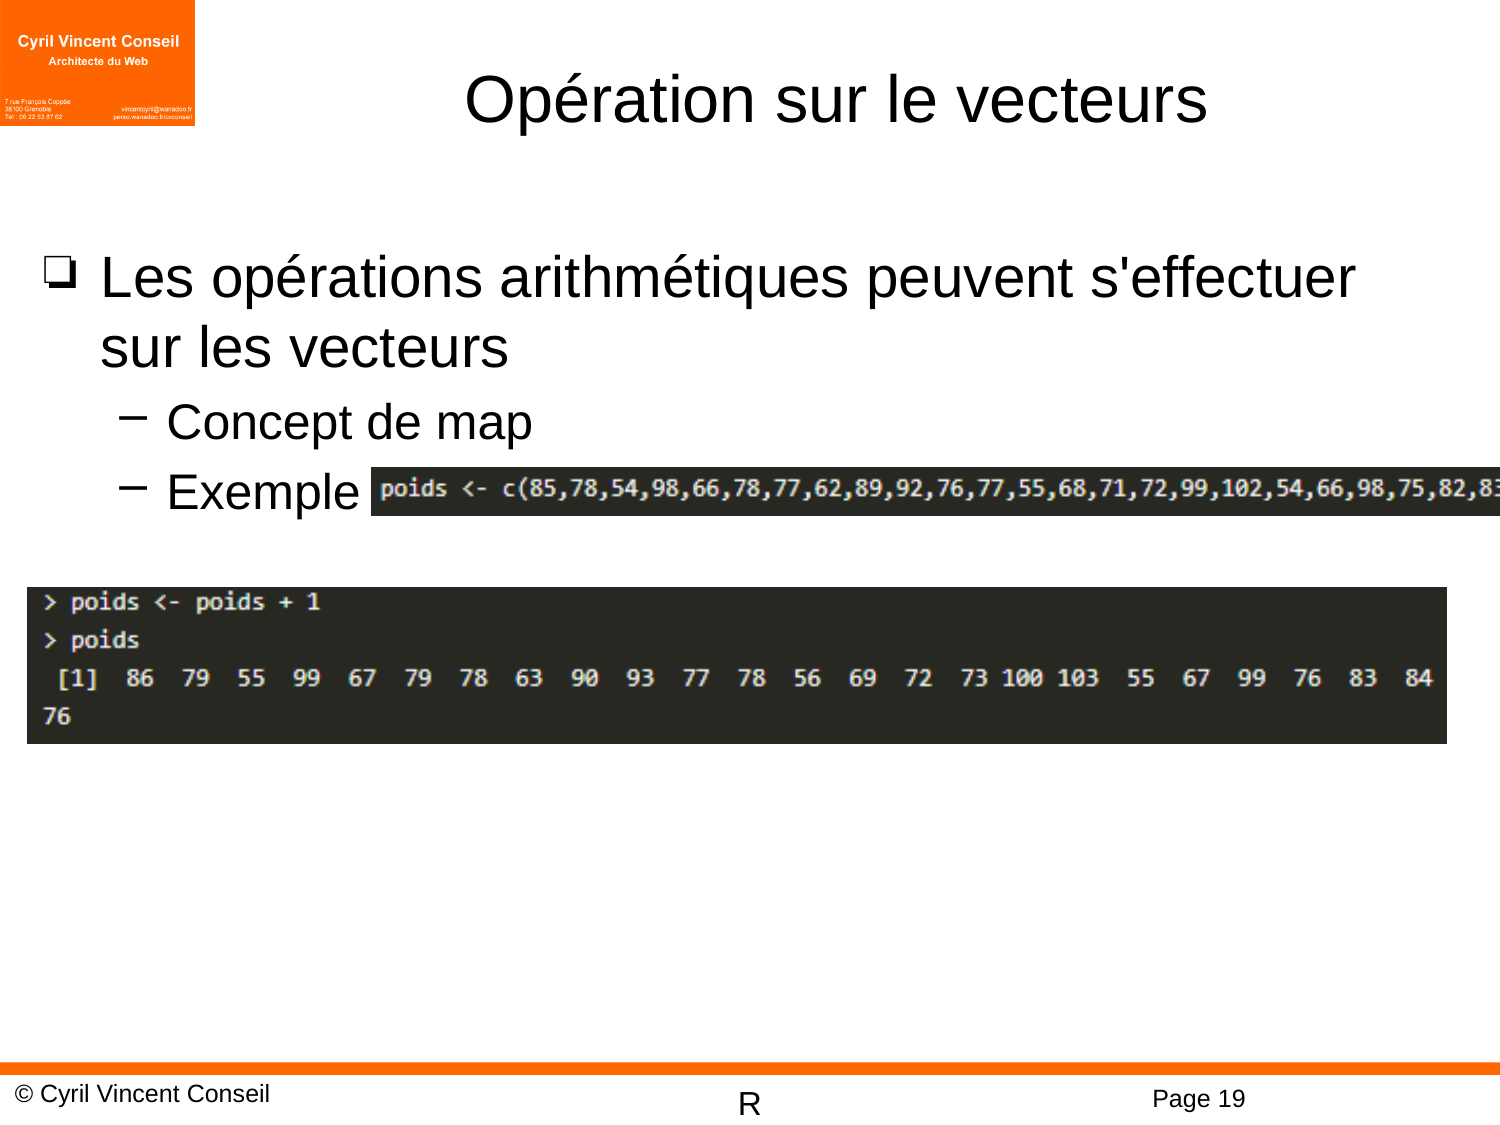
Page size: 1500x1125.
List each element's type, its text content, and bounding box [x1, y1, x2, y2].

picture [0, 0, 195, 126]
picture [371, 467, 1500, 516]
title Opération sur le vecteurs [194, 2, 1480, 190]
list Les opérations arithmétiques peuvent s'effectuer sur les vecteurs Concept de map Exemple [29, 231, 1468, 1059]
picture [27, 587, 1448, 744]
